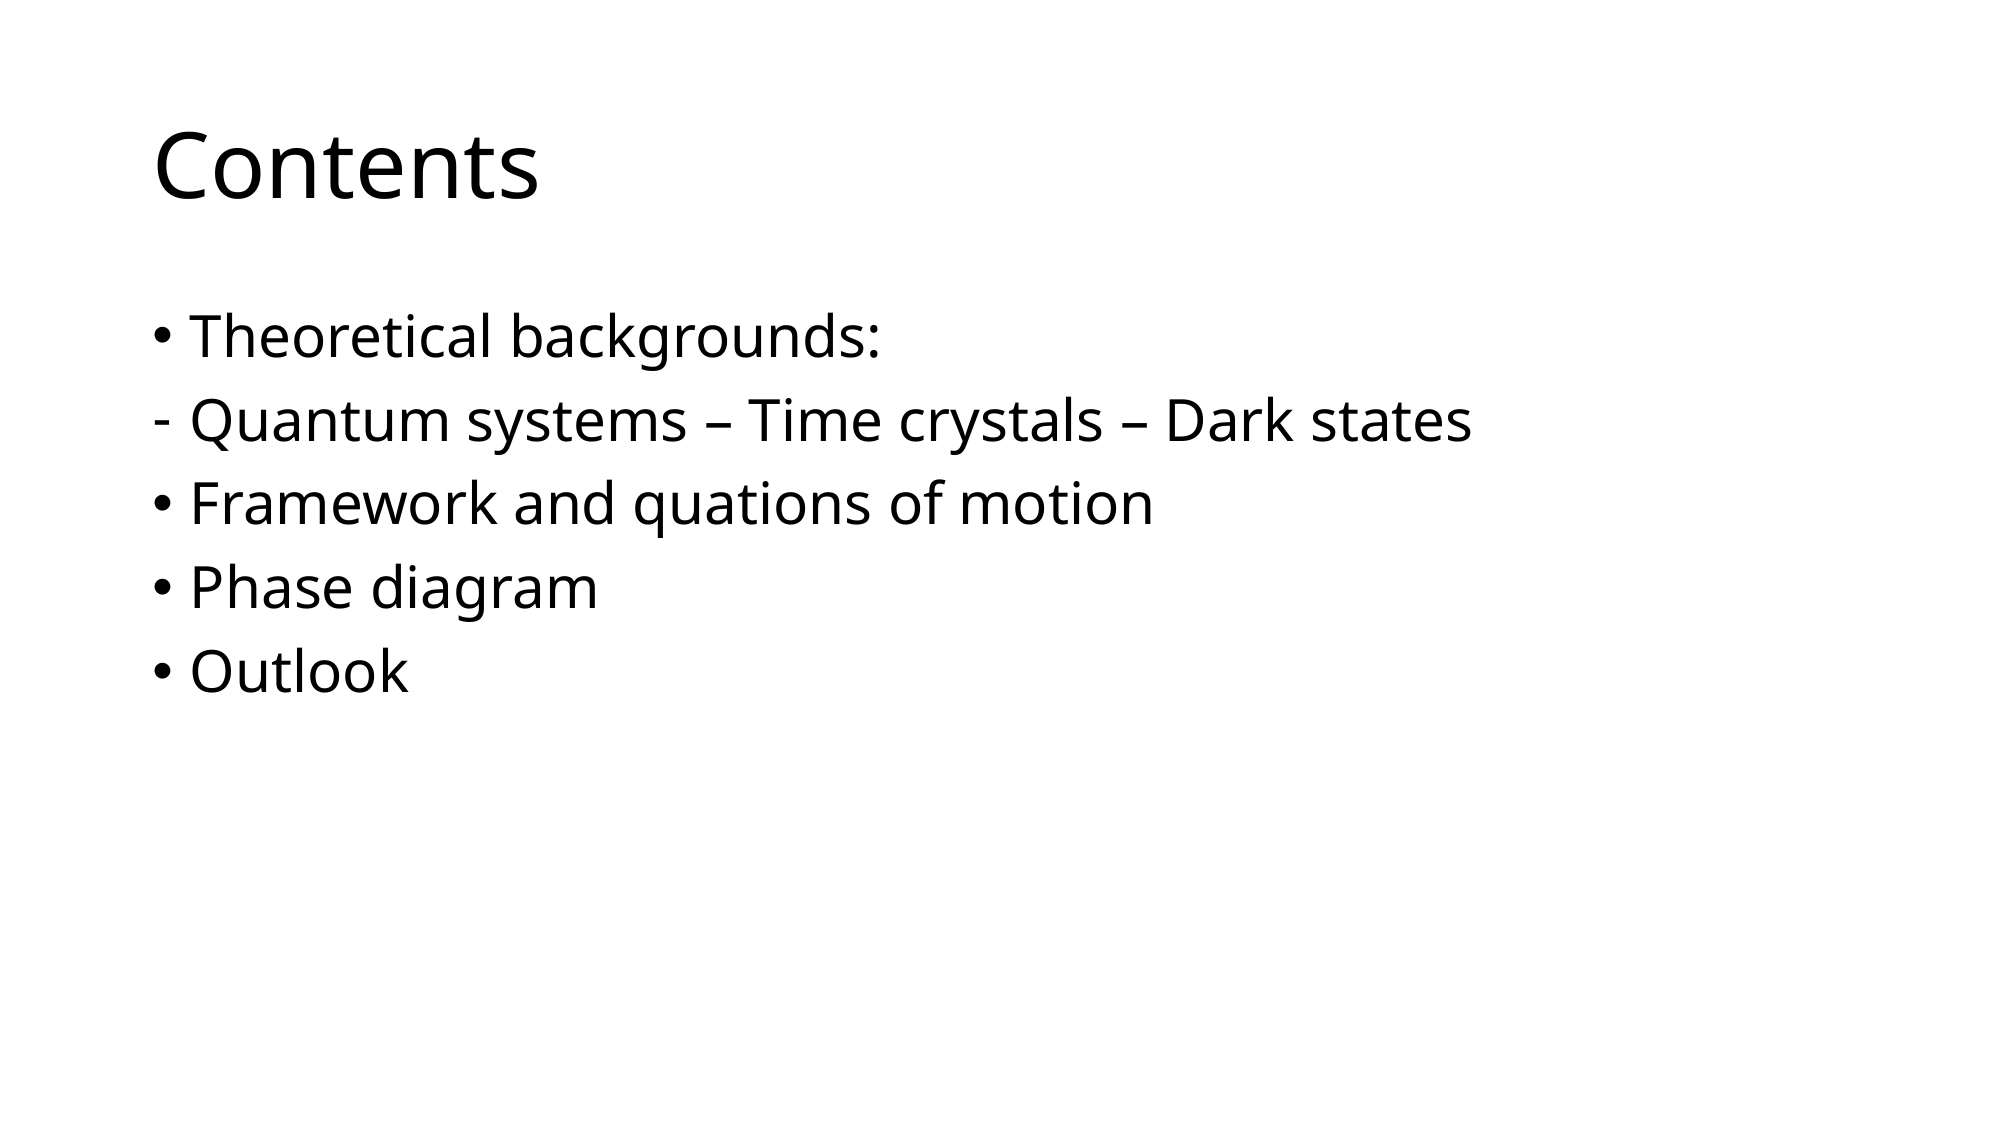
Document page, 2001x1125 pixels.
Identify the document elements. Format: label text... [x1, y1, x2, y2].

title Contents [137, 59, 1863, 278]
list Theoretical backgrounds: Quantum systems – Time crystals – Dark states Framework and quations of motion Phase diagram Outlook [137, 299, 1863, 1014]
